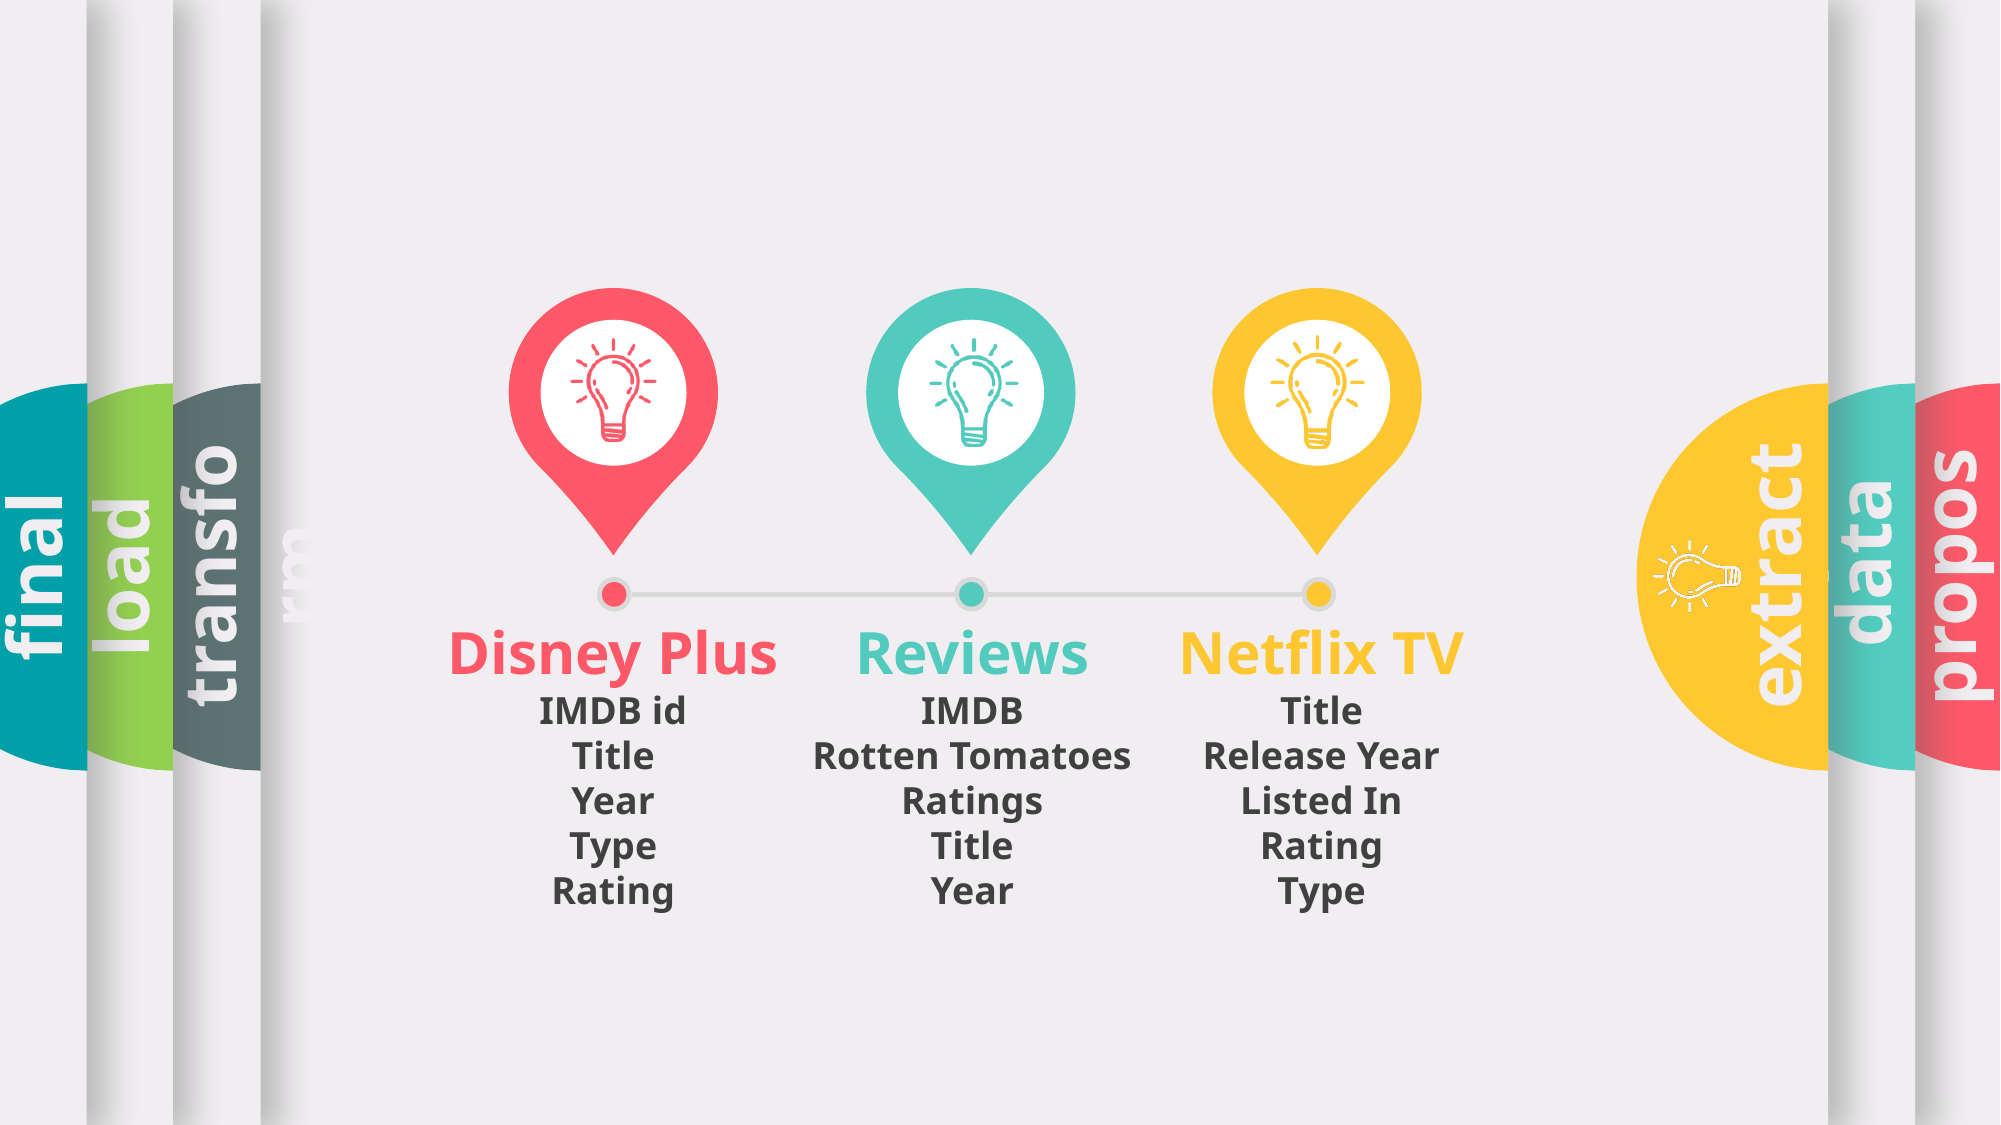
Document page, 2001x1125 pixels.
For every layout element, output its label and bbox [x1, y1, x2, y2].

text_box [1133, 679, 1510, 922]
text_box [1829, 0, 1916, 1125]
text_box [508, 287, 718, 498]
text_box [1212, 287, 1422, 498]
text_box [1301, 576, 1337, 612]
text_box [261, 0, 1829, 1125]
text_box [866, 287, 1076, 498]
text_box [954, 576, 989, 612]
text_box [596, 576, 632, 612]
text_box [0, 0, 88, 1125]
text_box [425, 679, 801, 1074]
text_box [1916, 0, 2000, 1125]
text_box [173, 0, 261, 1125]
text_box [784, 679, 1133, 922]
text_box [88, 0, 173, 1125]
